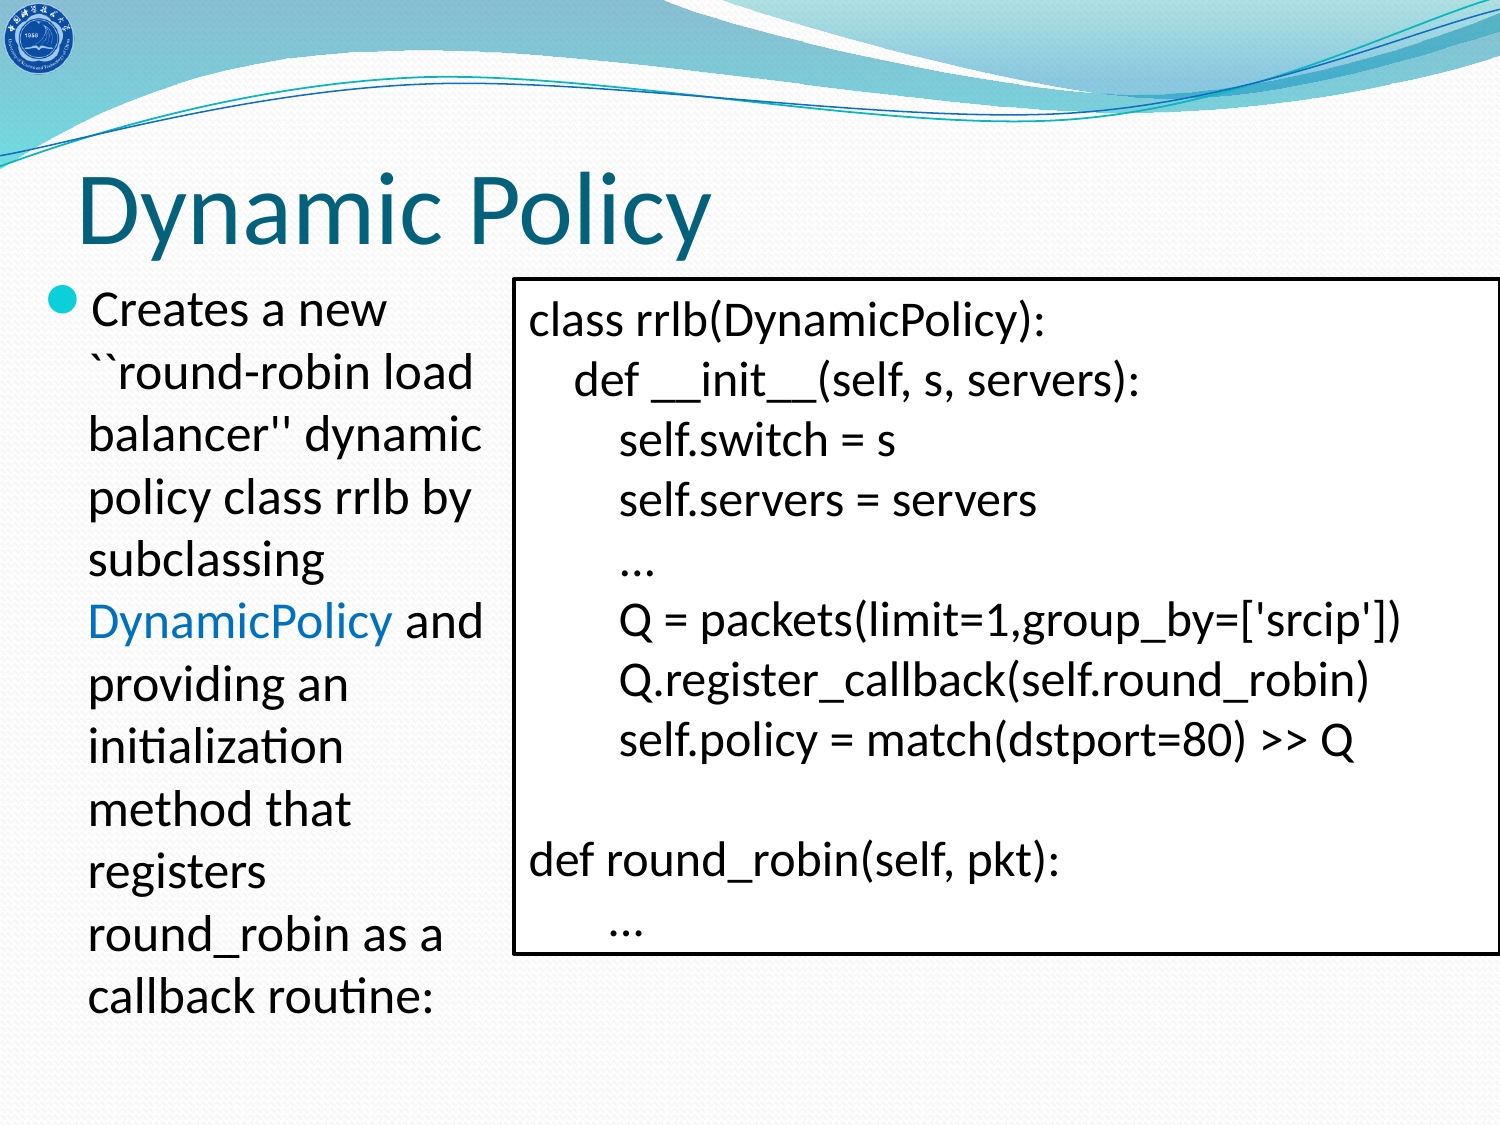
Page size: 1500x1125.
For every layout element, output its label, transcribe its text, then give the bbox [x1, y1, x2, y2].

title Dynamic Policy [76, 78, 1427, 266]
list Creates a new ``round-robin load balancer'' dynamic policy class rrlb by subclassing DynamicPolicy and providing an initialization method that registers round_robin as a callback routine: [29, 267, 526, 1038]
picture [0, 0, 77, 77]
text_box class rrlb(DynamicPolicy): def __init__(self, s, servers): self.switch = s self.servers = servers ... Q = packets(limit=1,group_by=['srcip']) Q.register_callback(self.round_robin) self.policy = match(dstport=80) >> Q def round_robin(self, pkt): ... [512, 277, 1500, 956]
